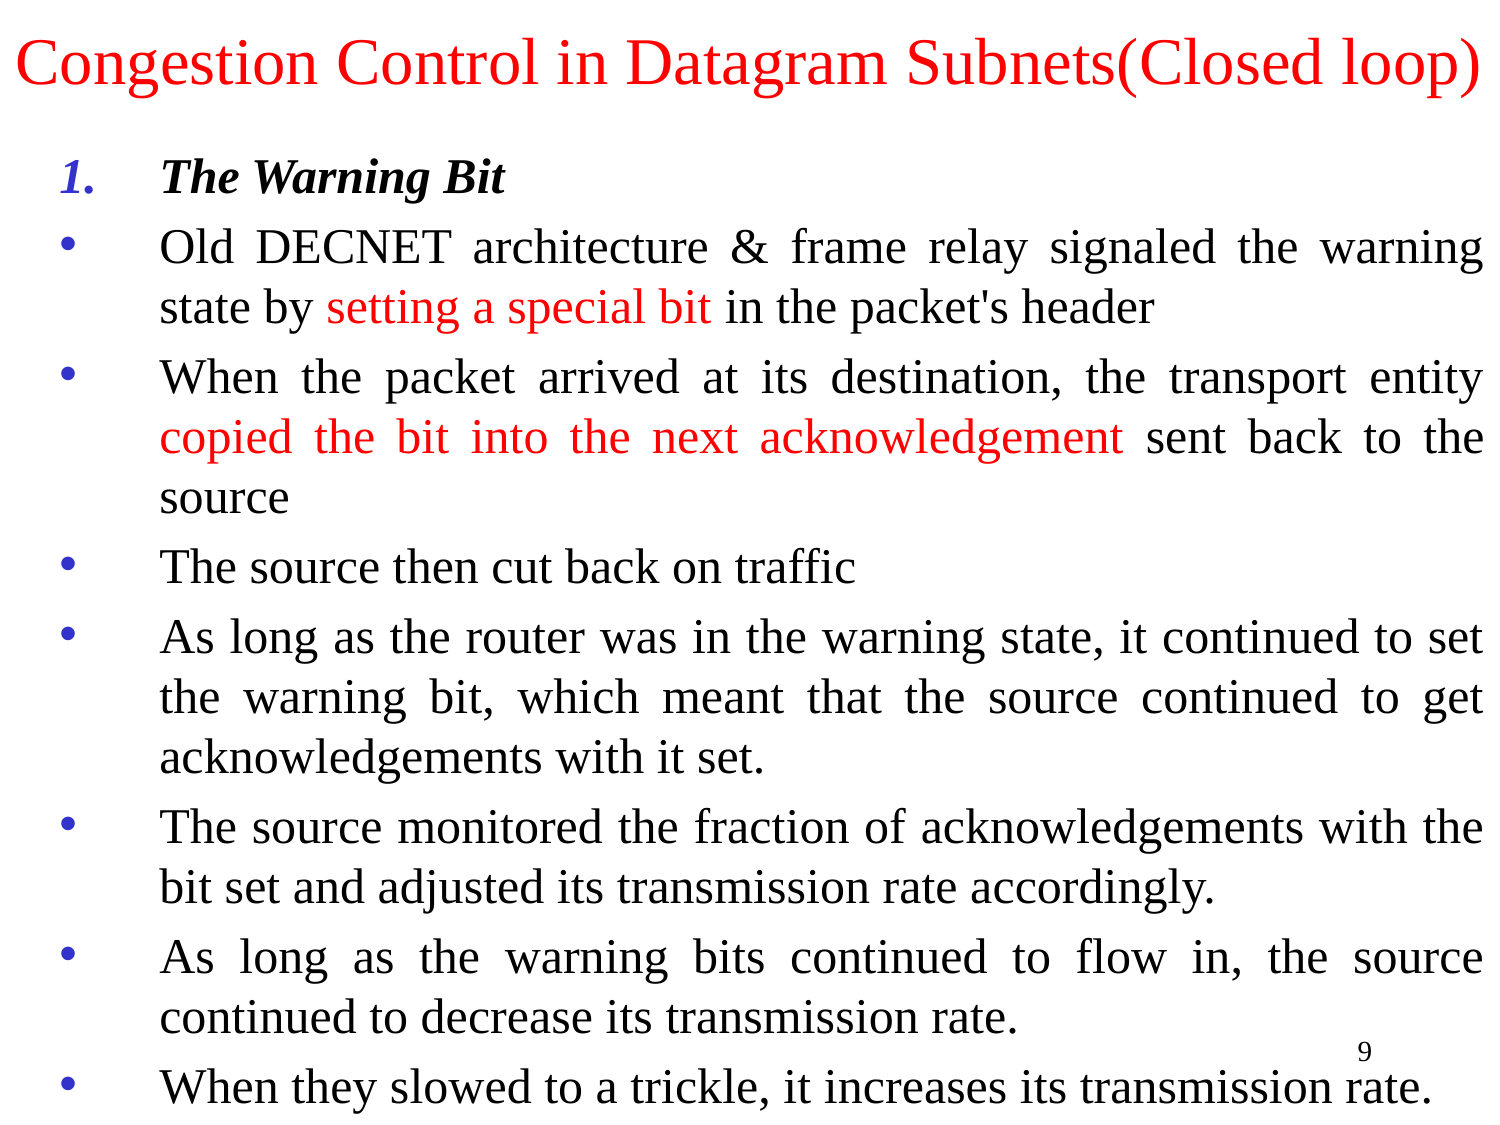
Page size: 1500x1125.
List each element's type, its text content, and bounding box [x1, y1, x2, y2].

list The Warning Bit Old DECNET architecture & frame relay signaled the warning state by setting a special bit in the packet's header When the packet arrived at its destination, the transport entity copied the bit into the next acknowledgement sent back to the source The source then cut back on traffic As long as the router was in the warning state, it continued to set the warning bit, which meant that the source continued to get acknowledgements with it set. The source monitored the fraction of acknowledgements with the bit set and adjusted its transmission rate accordingly. As long as the warning bits continued to flow in, the source continued to decrease its transmission rate. When they slowed to a trickle, it increases its transmission rate. [44, 135, 1500, 1125]
title Congestion Control in Datagram Subnets(Closed loop) [0, 0, 1500, 116]
slide_number 9 [1074, 1024, 1388, 1101]
